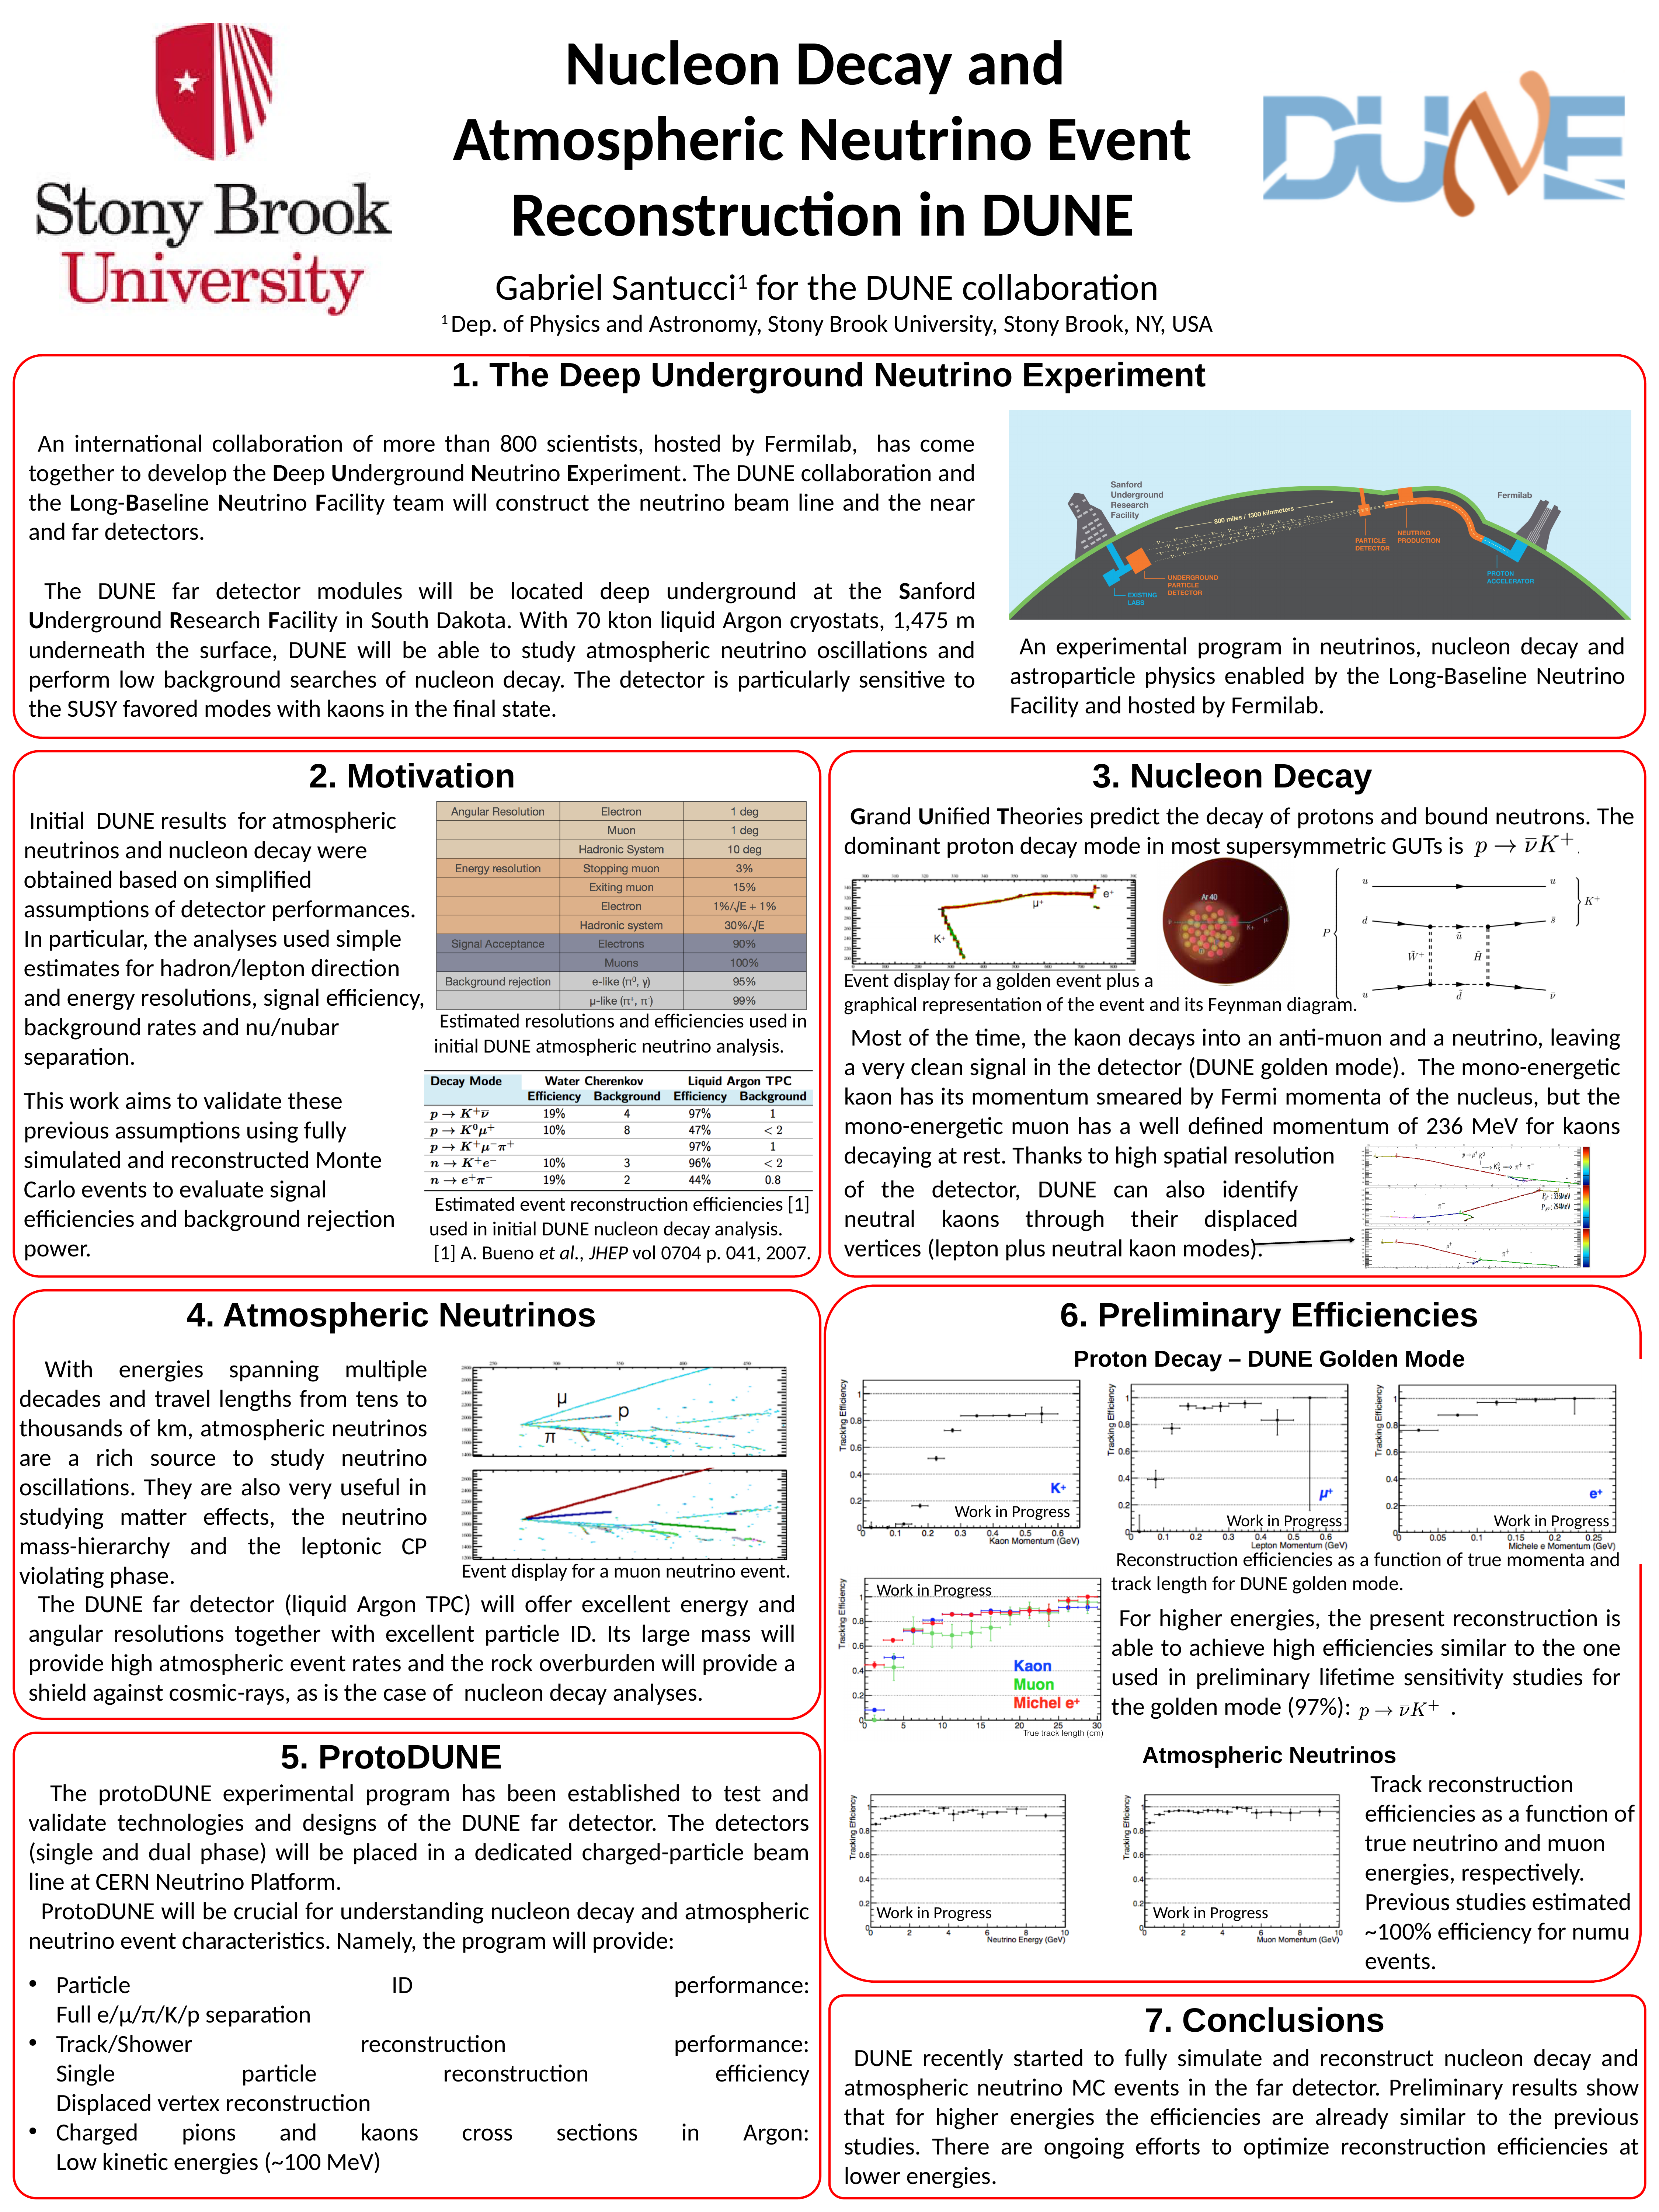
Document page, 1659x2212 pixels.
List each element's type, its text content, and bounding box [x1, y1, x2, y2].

text_box Estimated event reconstruction efficiencies [1] used in initial DUNE nucleon decay analysis. [1] A. Bueno et al., JHEP vol 0704 p. 041, 2007. [424, 1183, 820, 1266]
text_box For higher energies, the present reconstruction is able to achieve high efficiencies similar to the one used in preliminary lifetime sensitivity studies for the golden mode (97%): . [1111, 1599, 1627, 1722]
picture [1009, 410, 1632, 620]
text_box [828, 750, 1646, 1277]
text_box [13, 1732, 821, 2199]
text_box [824, 1285, 1642, 1983]
text_box An experimental program in neutrinos, nucleon decay and astroparticle physics enabled by the Long-Baseline Neutrino Facility and hosted by Fermilab. [1004, 627, 1631, 721]
text_box [828, 1994, 1646, 2199]
text_box Nucleon Decay and Atmospheric Neutrino Event Reconstruction in DUNE [350, 18, 1295, 251]
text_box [1253, 1239, 1355, 1245]
text_box With energies spanning multiple decades and travel lengths from tens to thousands of km, atmospheric neutrinos are a rich source to study neutrino oscillations. They are also very useful in studying matter effects, the neutrino mass-hierarchy and the leptonic CP violating phase. [14, 1350, 433, 1592]
picture [433, 799, 810, 1013]
picture [838, 1783, 1355, 1953]
text_box The DUNE far detector (liquid Argon TPC) will offer excellent energy and angular resolutions together with excellent particle ID. Its large mass will provide high atmospheric event rates and the rock overburden will provide a shield against cosmic-rays, as is the case of nucleon decay analyses. [23, 1585, 802, 1709]
text_box Event display for a golden event plus a graphical representation of the event and its Feynman diagram. [838, 964, 1406, 1018]
text_box DUNE recently started to fully simulate and reconstruct nucleon decay and atmospheric neutrino MC events in the far detector. Preliminary results show that for higher energies the efficiencies are already similar to the previous studies. There are ongoing efforts to optimize reconstruction efficiencies at lower energies. [838, 2039, 1645, 2192]
text_box Track reconstruction efficiencies as a function of true neutrino and muon energies, respectively. Previous studies estimated ~100% efficiency for numu events. [1359, 1765, 1641, 1977]
picture [834, 1368, 1087, 1550]
text_box 2. Motivation [97, 751, 728, 797]
text_box Estimated resolutions and efficiencies used in initial DUNE atmospheric neutrino analysis. [428, 1000, 820, 1060]
picture [1092, 1359, 1642, 1564]
picture [1157, 853, 1295, 991]
text_box Atmospheric Neutrinos [972, 1737, 1567, 1771]
text_box Proton Decay – DUNE Golden Mode [972, 1341, 1567, 1374]
text_box 4. Atmospheric Neutrinos [129, 1290, 654, 1336]
text_box Gabriel Santucci1 for the DUNE collaboration 1 Dep. of Physics and Astronomy, Stony Brook University, Stony Brook, NY, USA [161, 263, 1493, 346]
text_box h event rate. [13, 1289, 821, 1720]
text_box The protoDUNE experimental program has been established to test and validate technologies and designs of the DUNE far detector. The detectors (single and dual phase) will be placed in a dedicated charged-particle beam line at CERN Neutrino Platform. ProtoDUNE will be crucial for understanding nucleon decay and atmospheric neutrino event characteristics. Namely, the program will provide: Particle ID performance: Full e/μ/π/K/p separation Track/Shower reconstruction performance: Single particle reconstruction efficiency Displaced vertex reconstruction Charged pions and kaons cross sections in Argon: Low kinetic energies (~100 MeV) [23, 1774, 816, 2178]
picture [1225, 51, 1659, 237]
text_box Initial DUNE results for atmospheric neutrinos and nucleon decay were obtained based on simplified assumptions of detector performances. In particular, the analyses used simple estimates for hadron/lepton direction and energy resolutions, signal efficiency, background rates and nu/nubar separation. This work aims to validate these previous assumptions using fully simulated and reconstructed Monte Carlo events to evaluate signal efficiencies and background rejection power. [18, 801, 438, 1265]
picture [36, 23, 392, 316]
text_box 1. The Deep Underground Neutrino Experiment [428, 350, 1231, 396]
text_box Reconstruction efficiencies as a function of true momenta and track length for DUNE golden mode. [1110, 1567, 1627, 1597]
picture [1354, 1142, 1590, 1272]
text_box An international collaboration of more than 800 scientists, hosted by Fermilab, has come together to develop the Deep Underground Neutrino Experiment. The DUNE collaboration and the Long-Baseline Neutrino Facility team will construct the neutrino beam line and the near and far detectors. The DUNE far detector modules will be located deep underground at the Sanford Underground Research Facility in South Dakota. With 70 kton liquid Argon cryostats, 1,475 m underneath the surface, DUNE will be able to study atmospheric neutrino oscillations and perform low background searches of nucleon decay. The detector is particularly sensitive to the SUSY favored modes with kaons in the final state. [23, 424, 982, 725]
picture [834, 1566, 1109, 1742]
text_box 7. Conclusions [968, 1995, 1562, 2042]
picture [447, 1350, 799, 1572]
text_box [13, 354, 1646, 739]
picture [1308, 829, 1613, 1006]
text_box of the detector, DUNE can also identify neutral kaons through their displaced vertices (lepton plus neutral kaon modes). [838, 1170, 1304, 1265]
text_box Grand Unified Theories predict the decay of protons and bound neutrons. The dominant proton decay mode in most supersymmetric GUTs is . [838, 797, 1641, 862]
picture [834, 863, 1143, 981]
text_box 5. ProtoDUNE [175, 1732, 608, 1774]
text_box 6. Preliminary Efficiencies [972, 1290, 1567, 1336]
picture [1354, 1697, 1443, 1724]
text_box 3. Nucleon Decay [917, 751, 1548, 797]
picture [424, 1069, 817, 1194]
text_box [13, 750, 821, 1277]
text_box Event display for a muon neutrino event. [456, 1555, 811, 1585]
text_box Most of the time, the kaon decays into an anti-muon and a neutrino, leaving a very clean signal in the detector (DUNE golden mode). The mono-energetic kaon has its momentum smeared by Fermi momenta of the nucleus, but the mono-energetic muon has a well defined momentum of 236 MeV for kaons decaying at rest. Thanks to high spatial resolution [838, 1018, 1627, 1171]
